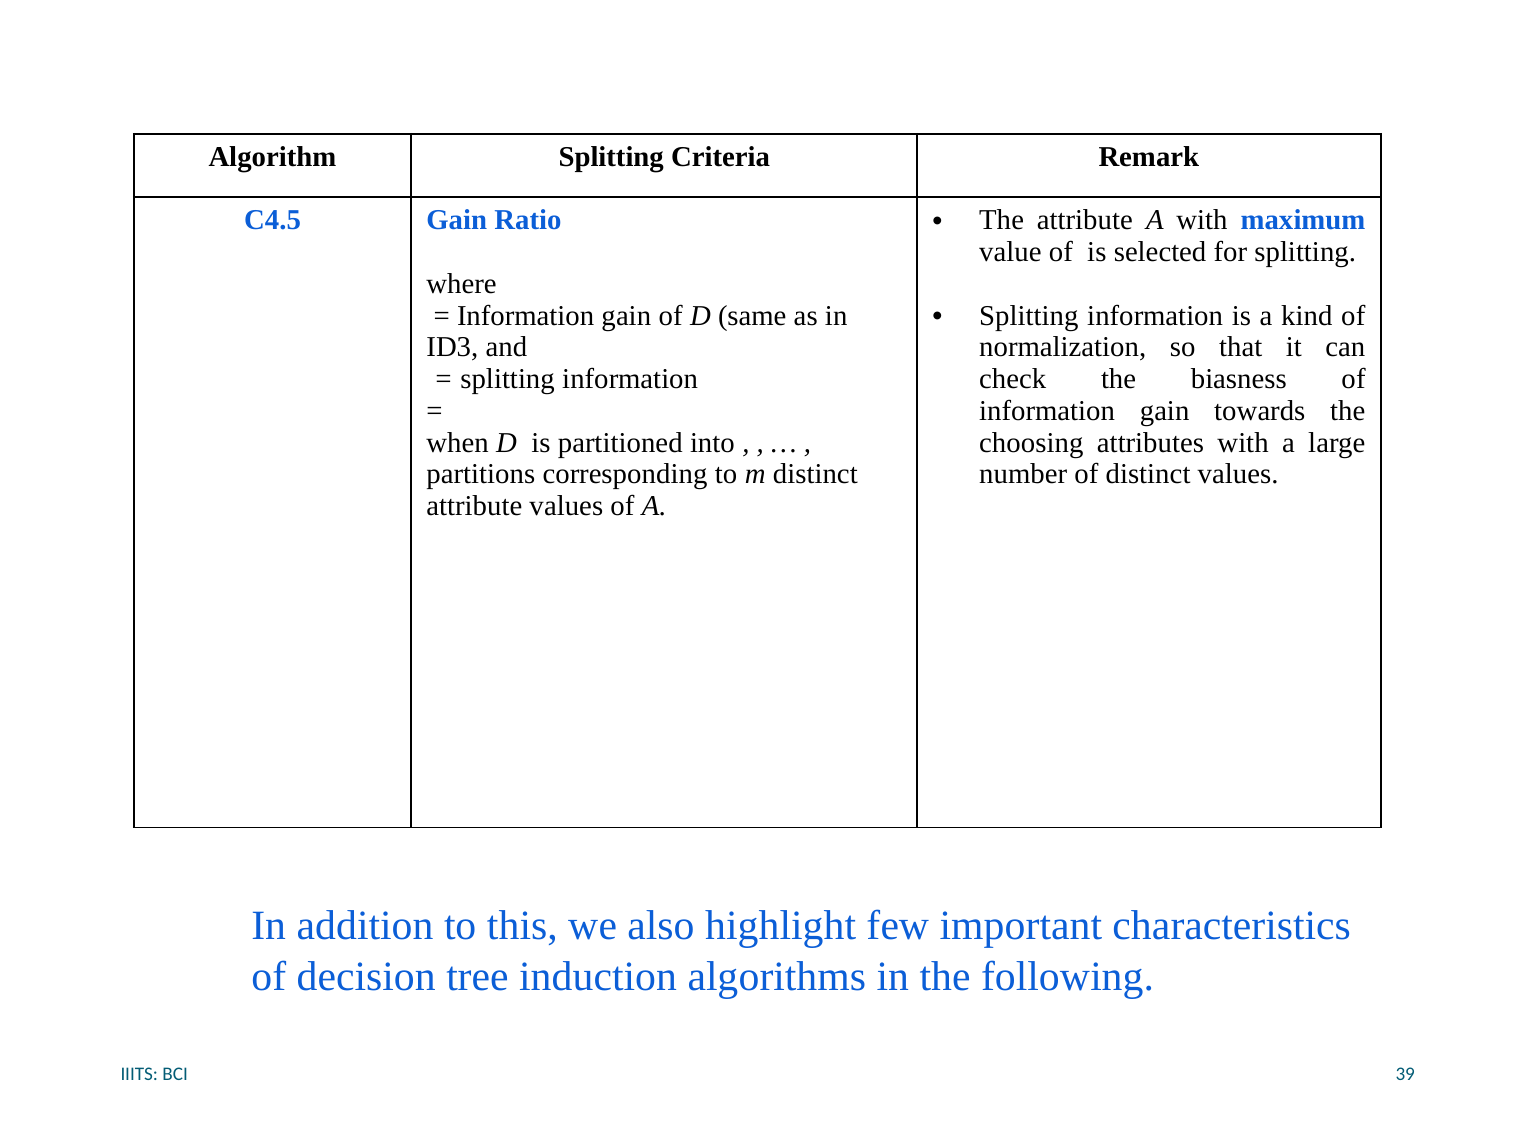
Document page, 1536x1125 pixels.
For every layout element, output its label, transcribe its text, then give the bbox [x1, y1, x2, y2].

slide_number 39 [1084, 1042, 1431, 1103]
slide_number IIITS: BCI [105, 1042, 452, 1103]
text_box In addition to this, we also highlight few important characteristics of decision tree induction algorithms in the following. [127, 891, 1395, 1063]
